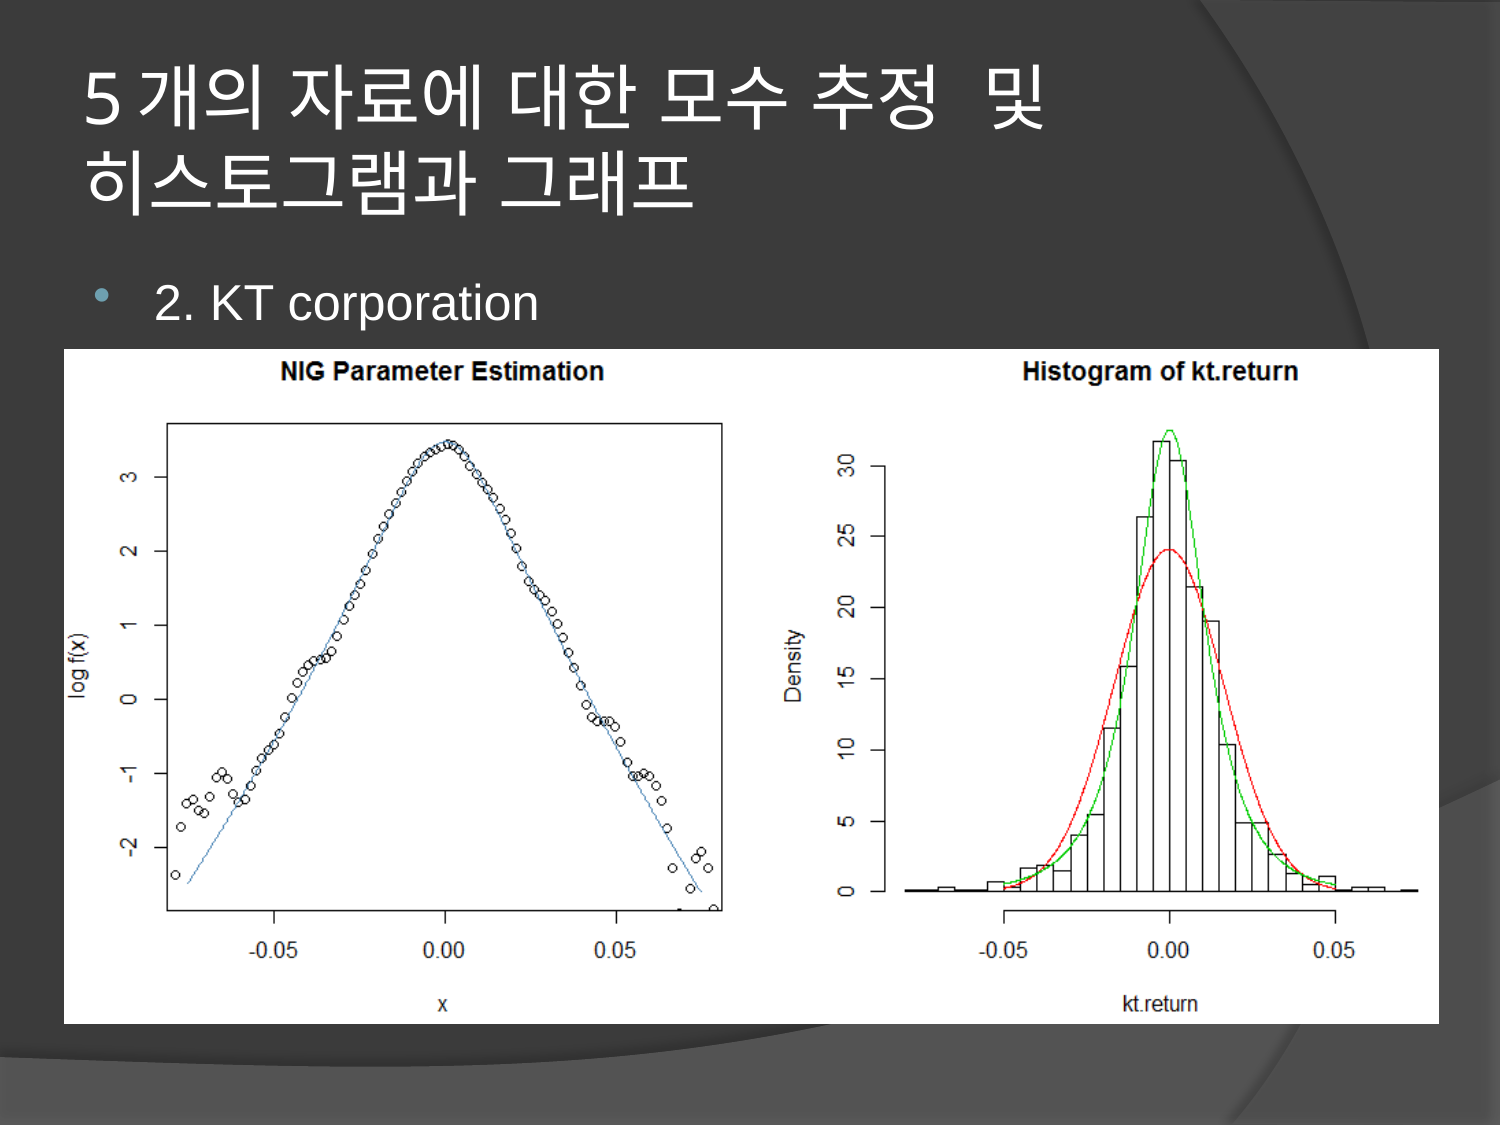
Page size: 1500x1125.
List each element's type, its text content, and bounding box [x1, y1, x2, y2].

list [64, 349, 1440, 1024]
list 2. KT corporation [75, 262, 675, 338]
title 5개의 자료에 대한 모수 추정 및 히스토그램과 그래프 [75, 45, 1300, 233]
